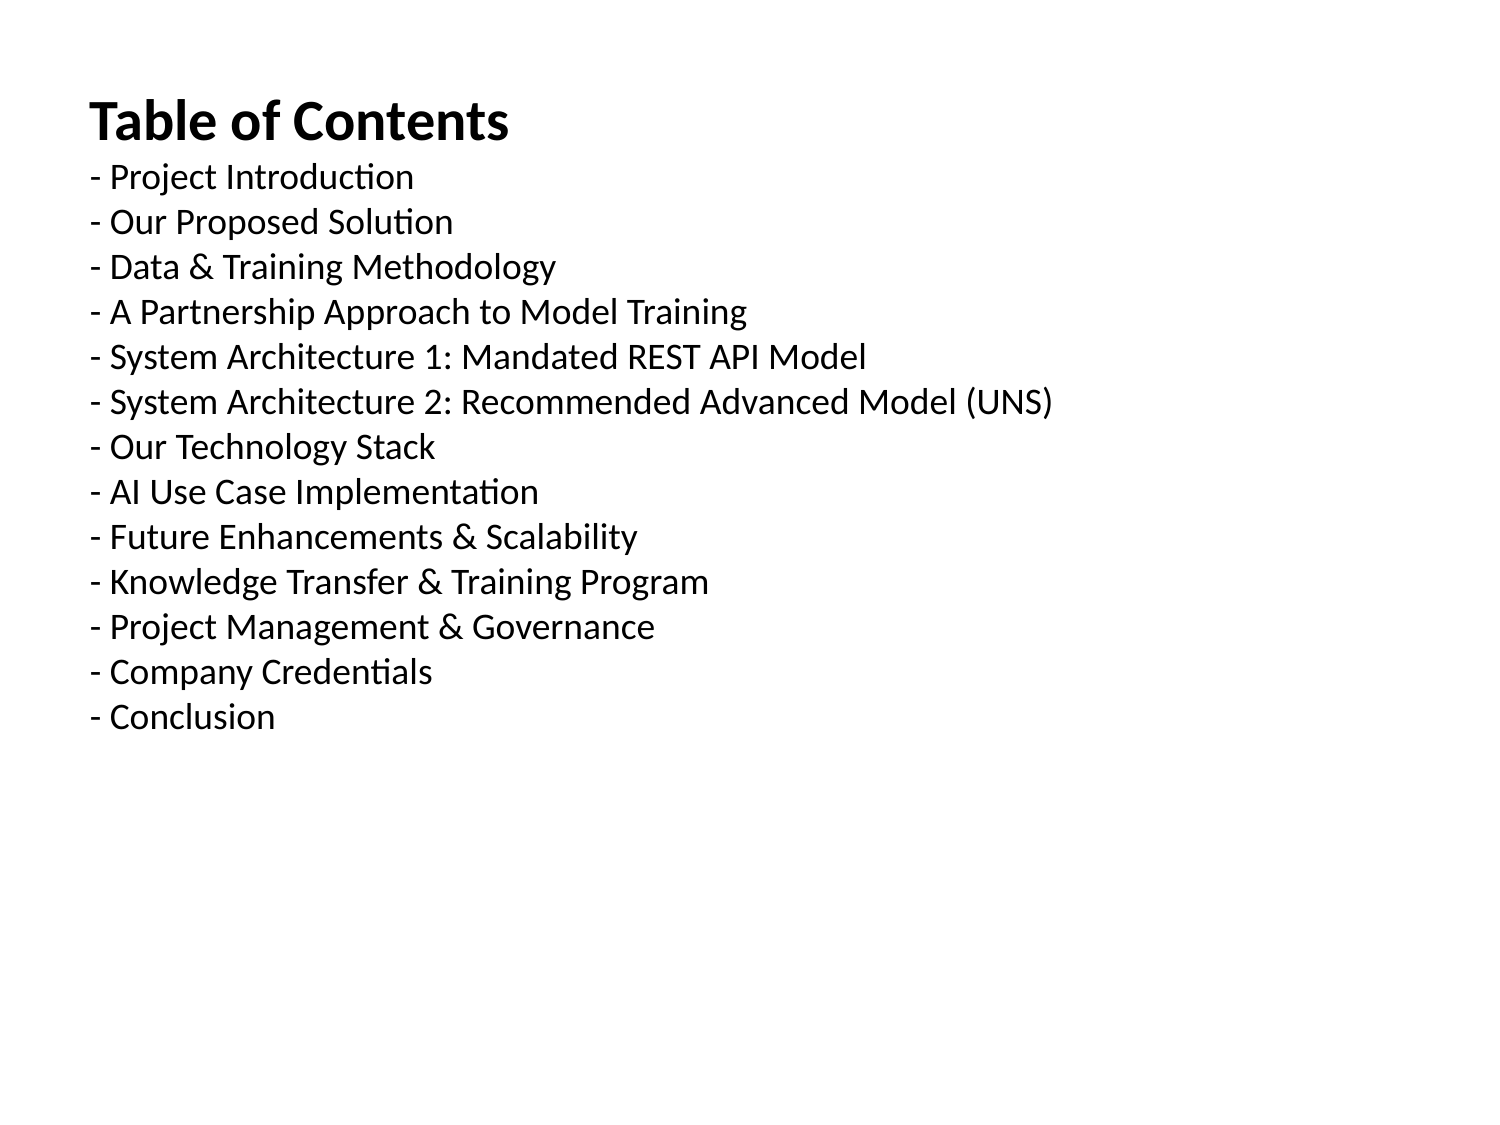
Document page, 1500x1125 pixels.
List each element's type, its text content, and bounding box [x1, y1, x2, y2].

text_box Table of Contents - Project Introduction - Our Proposed Solution - Data & Training Methodology - A Partnership Approach to Model Training - System Architecture 1: Mandated REST API Model - System Architecture 2: Recommended Advanced Model (UNS) - Our Technology Stack - AI Use Case Implementation - Future Enhancements & Scalability - Knowledge Transfer & Training Program - Project Management & Governance - Company Credentials - Conclusion [74, 75, 1425, 745]
